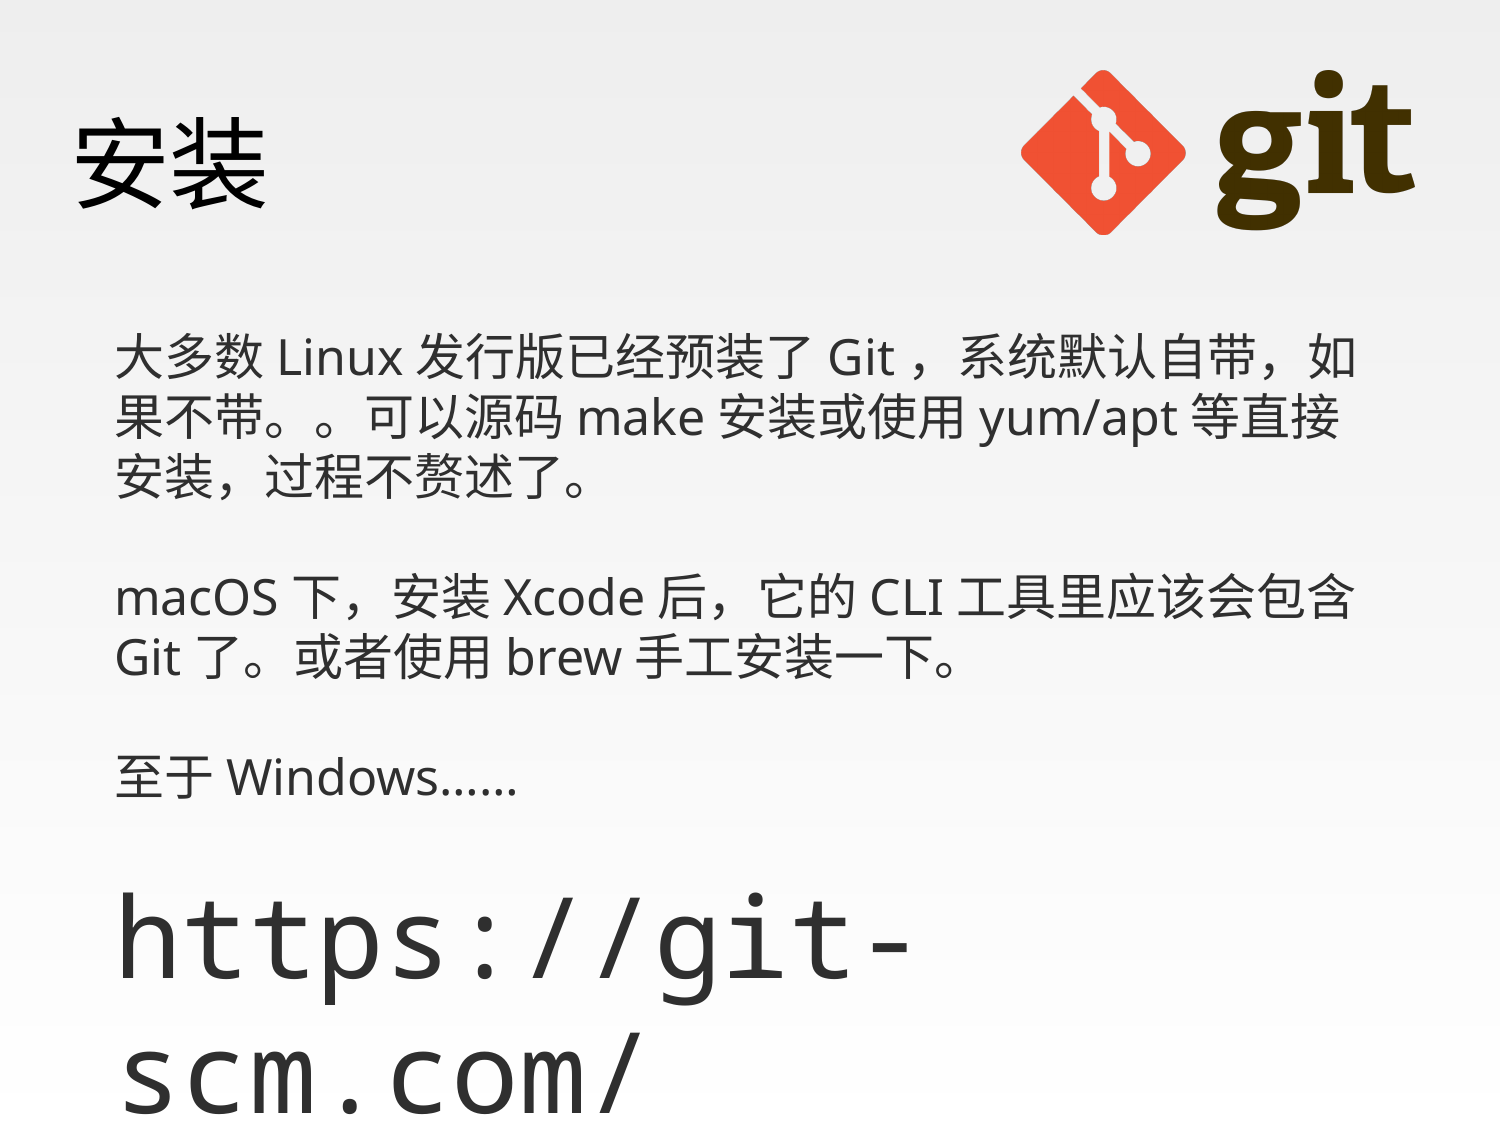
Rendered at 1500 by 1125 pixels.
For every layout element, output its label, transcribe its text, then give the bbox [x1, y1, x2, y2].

text_box 大多数Linux发行版已经预装了Git，系统默认自带，如果不带。。可以源码make安装或使用yum/apt等直接安装，过程不赘述了。 macOS下，安装Xcode后，它的CLI工具里应该会包含Git了。或者使用brew手工安装一下。 至于Windows…… https://git-scm.com/ [99, 318, 1401, 1125]
text_box 安装 [55, 94, 996, 229]
picture [1021, 70, 1415, 235]
